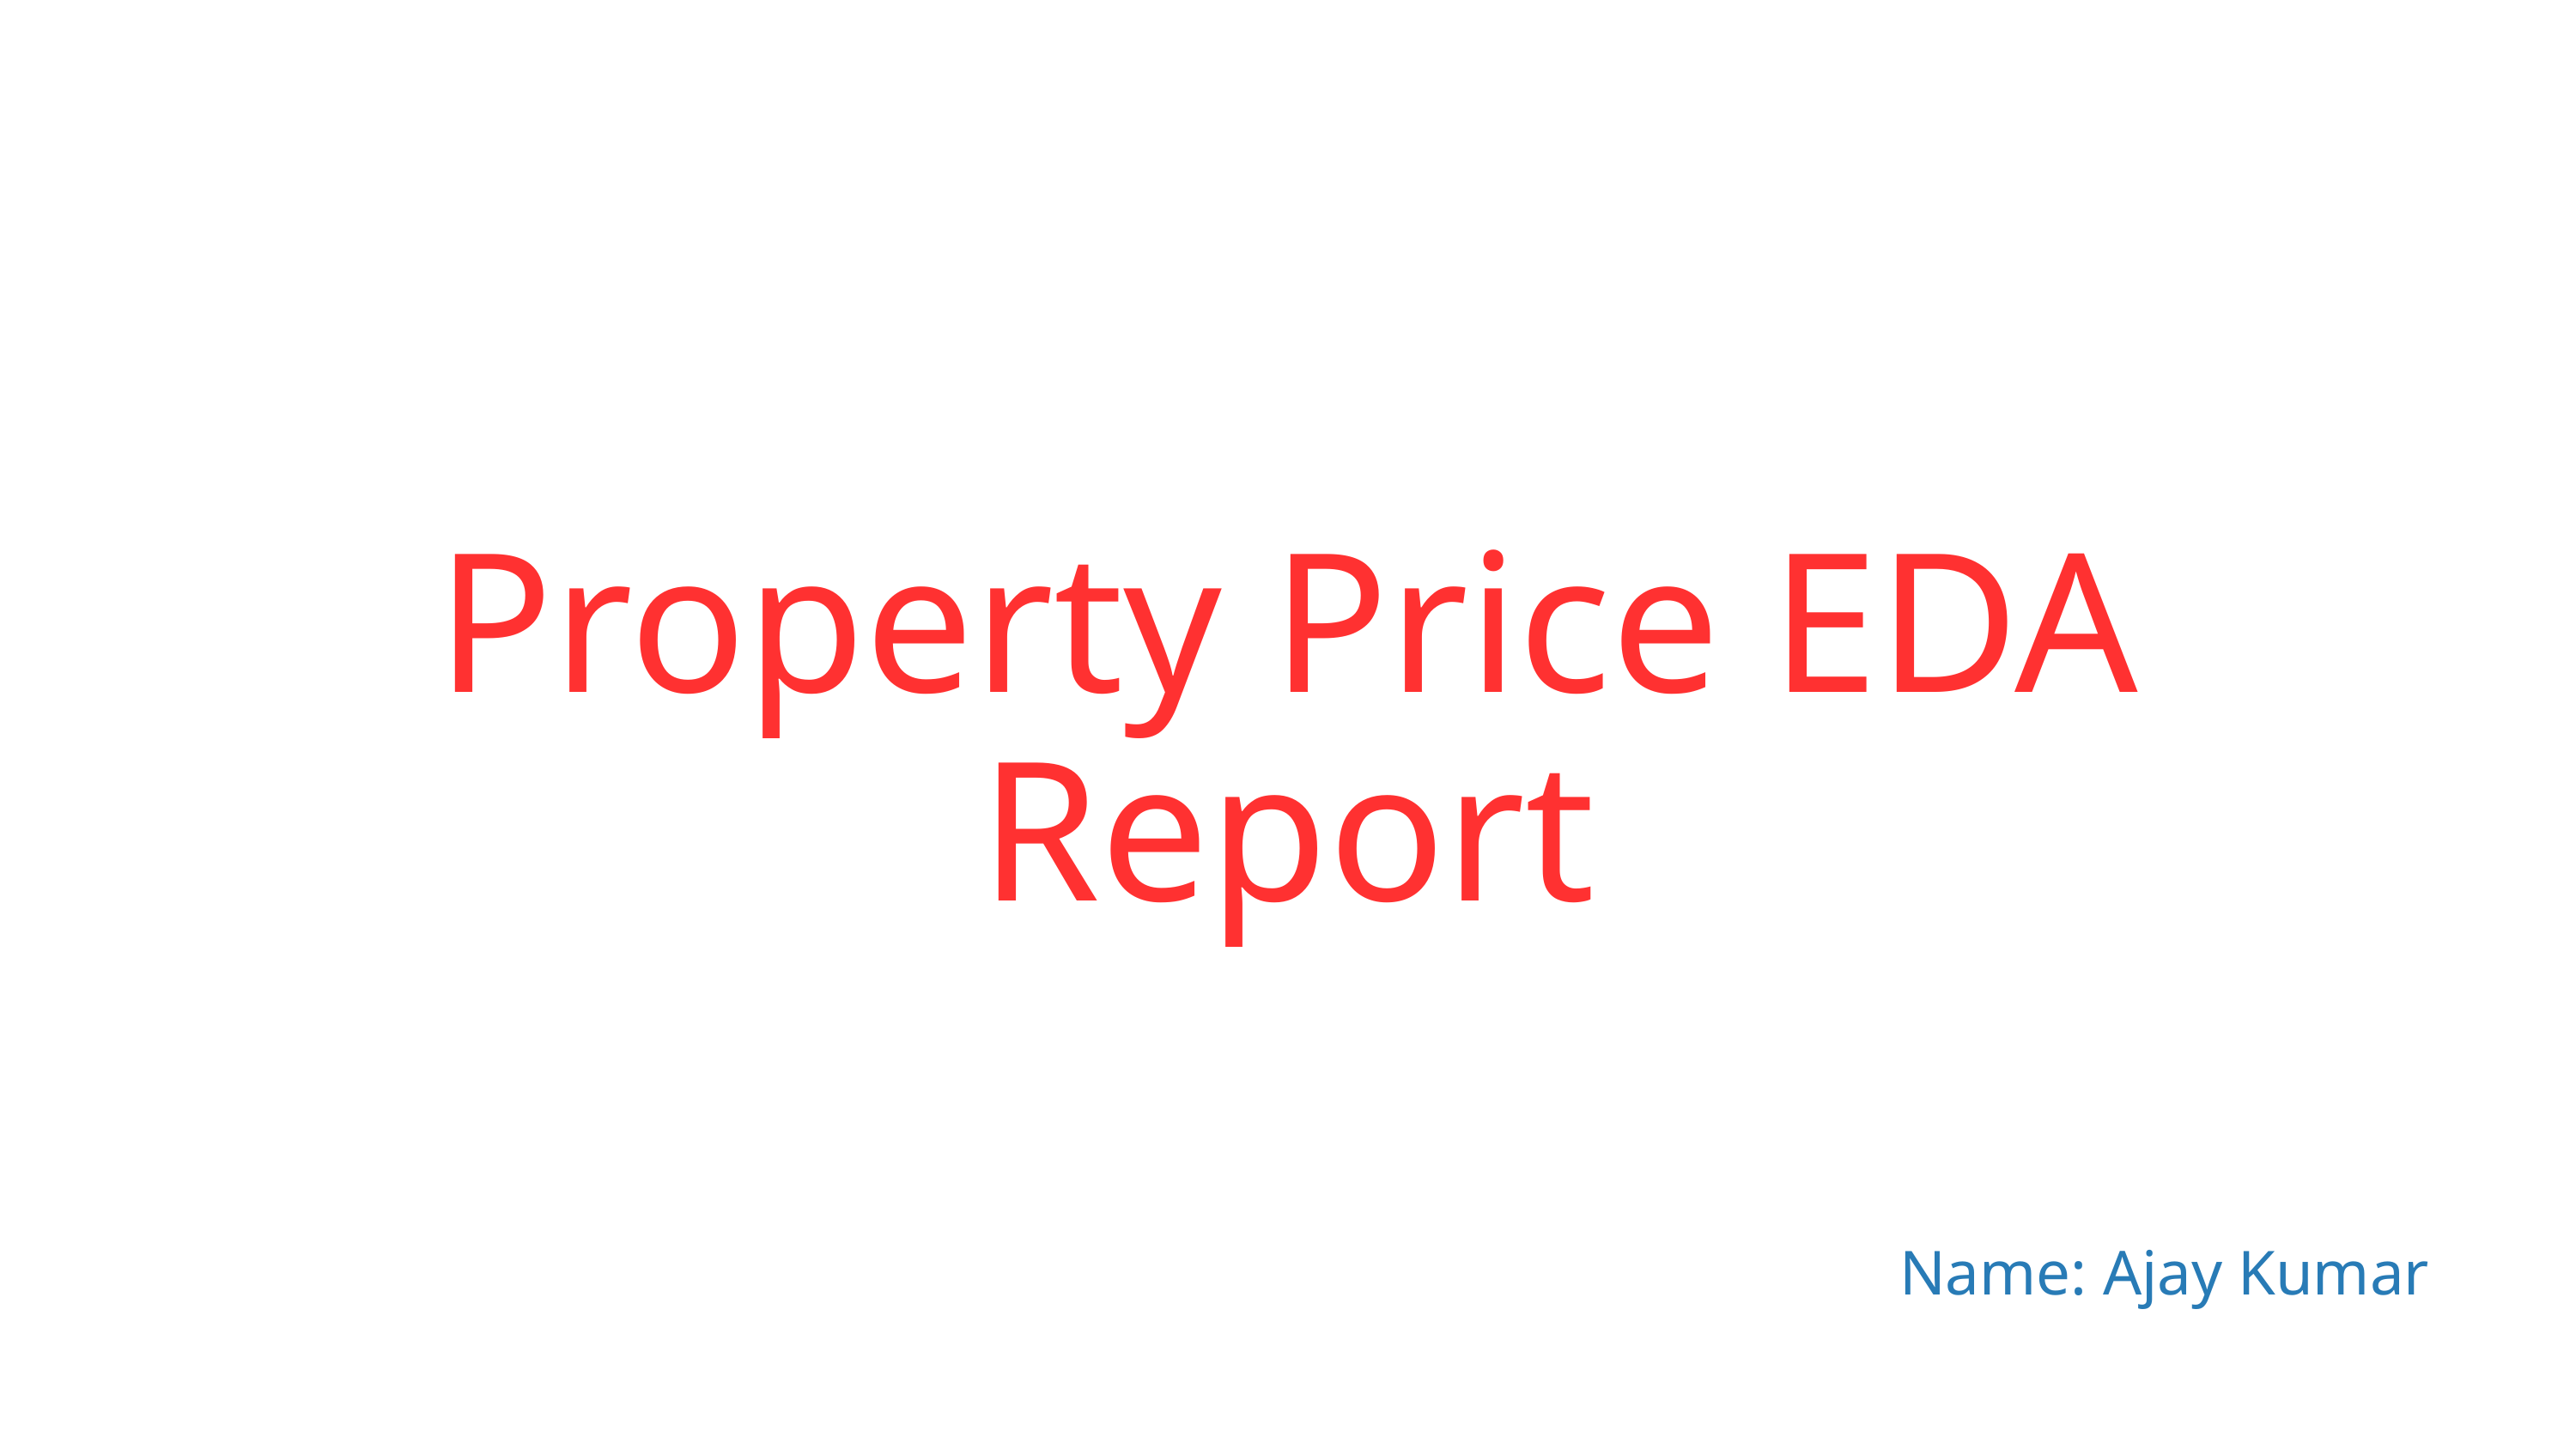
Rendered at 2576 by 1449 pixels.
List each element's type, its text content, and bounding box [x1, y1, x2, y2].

text_box Name: Ajay Kumar [1898, 1222, 2432, 1307]
text_box Property Price EDA Report [334, 522, 2241, 940]
